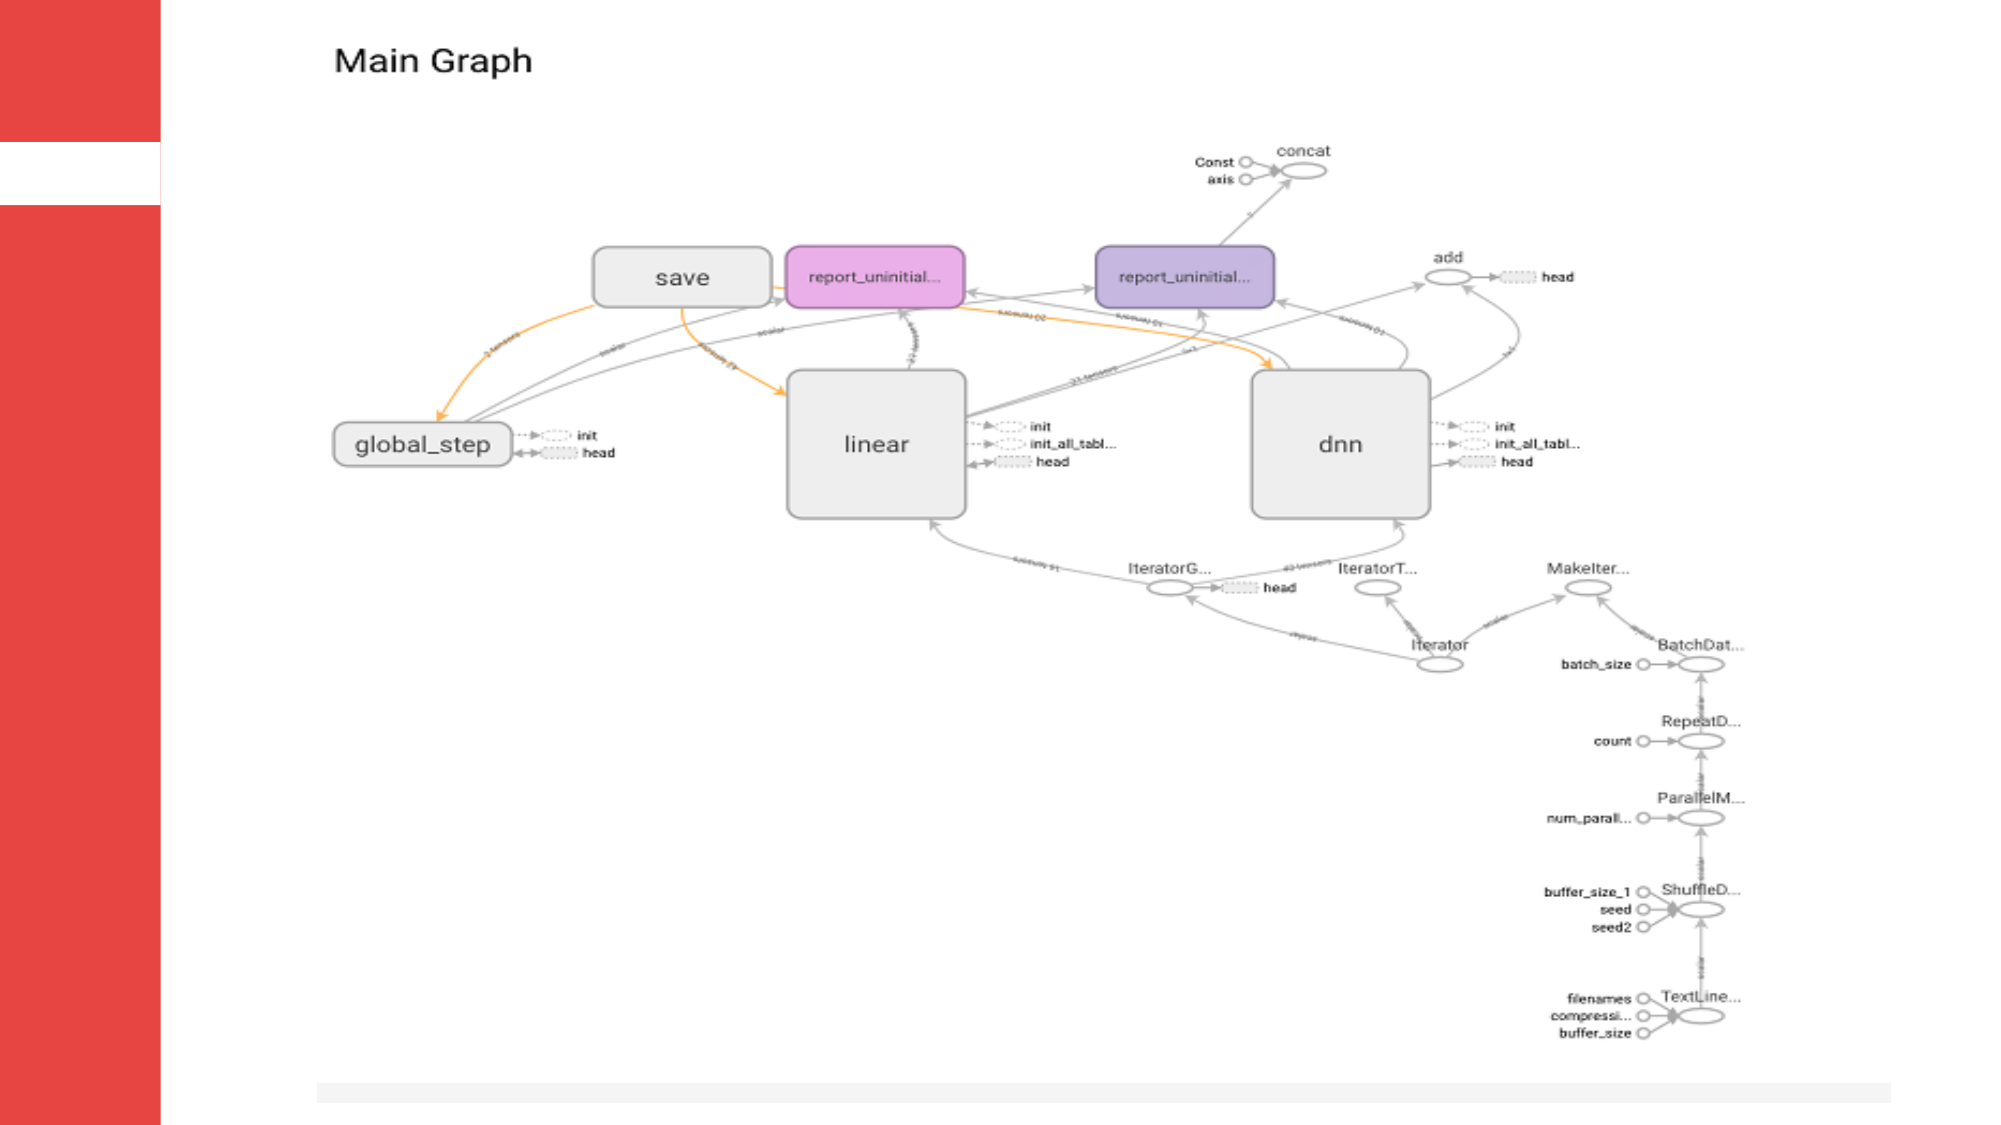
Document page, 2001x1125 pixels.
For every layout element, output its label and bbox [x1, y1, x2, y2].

picture [317, 32, 1891, 1103]
